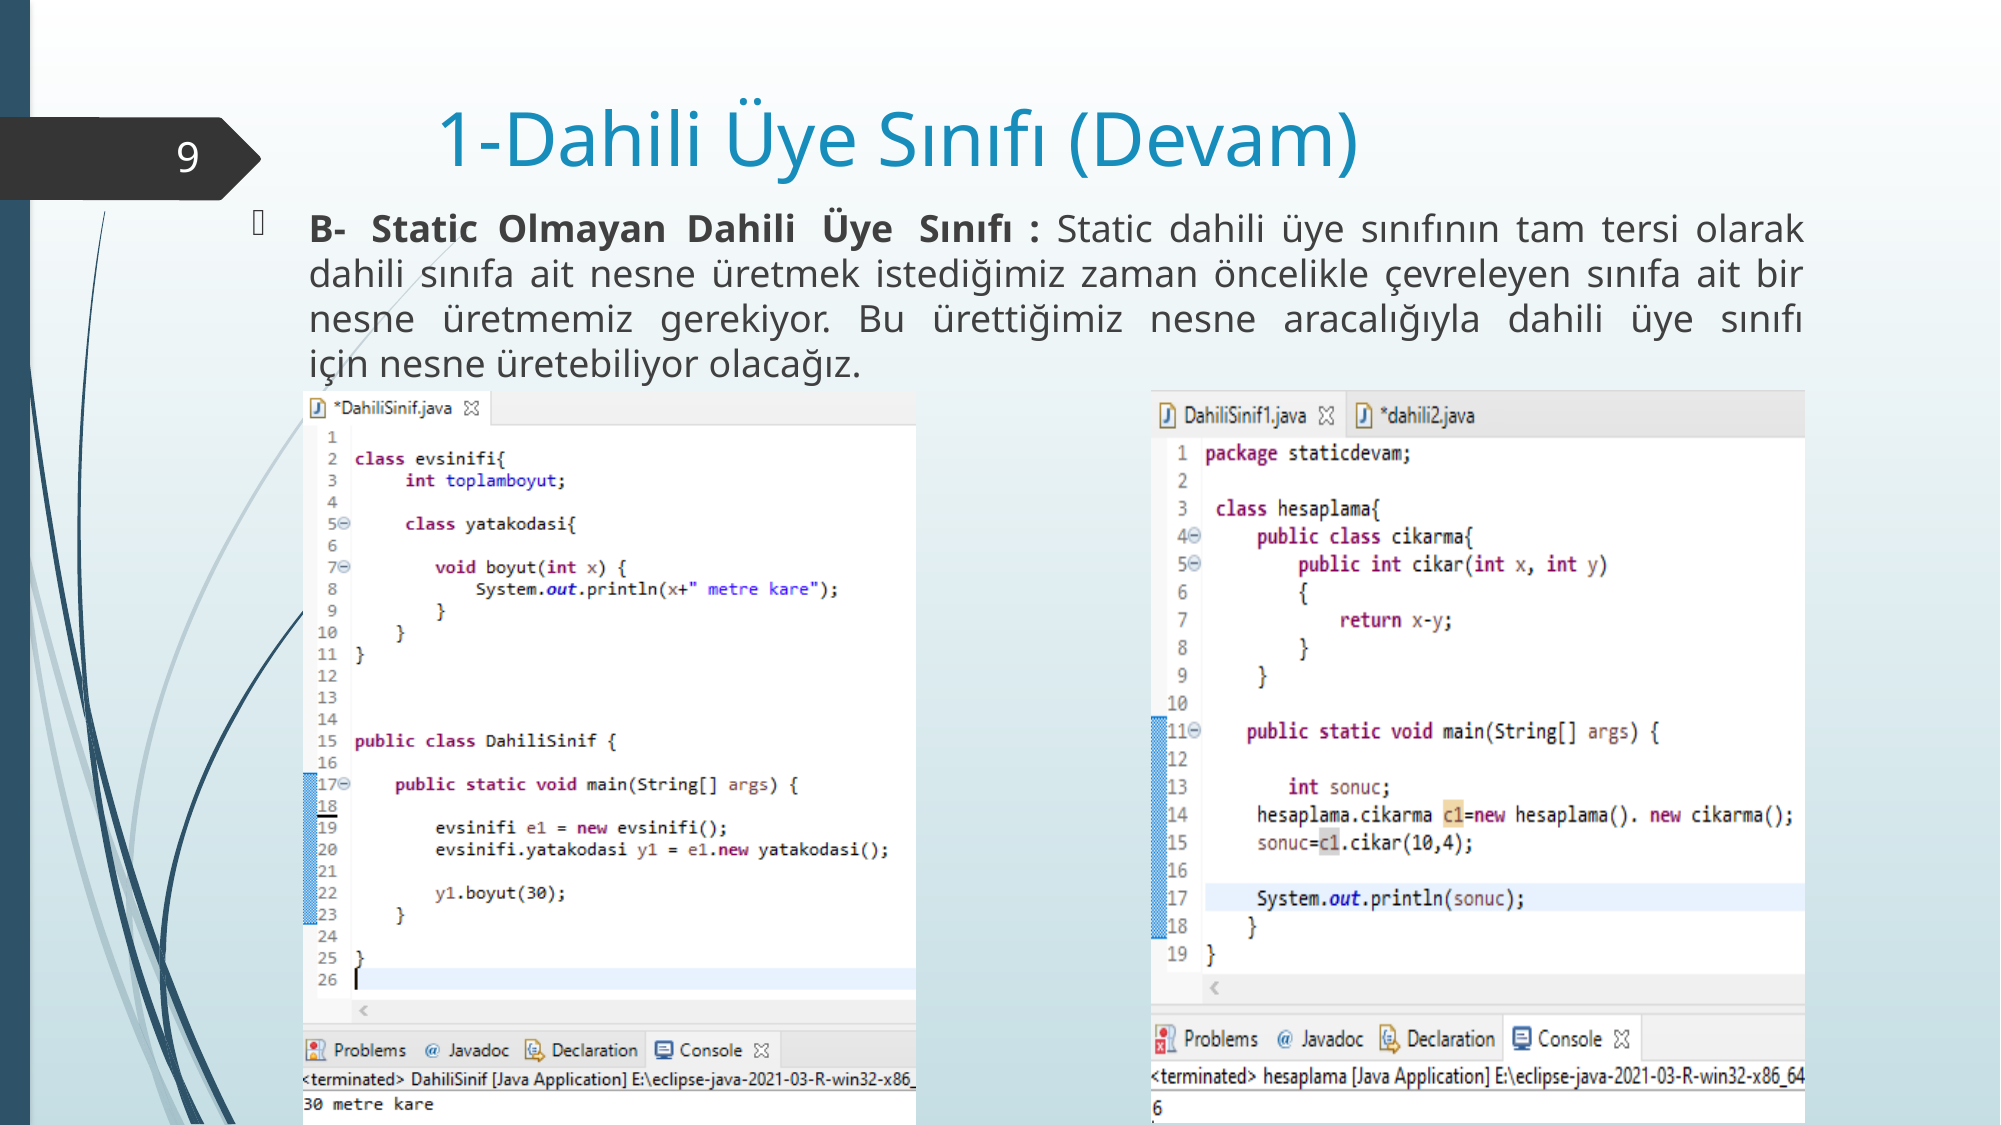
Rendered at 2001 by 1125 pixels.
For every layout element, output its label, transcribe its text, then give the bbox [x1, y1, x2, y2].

title 1-Dahili Üye Sınıfı (Devam) [420, 84, 1883, 295]
list B- Static Olmayan Dahili Üye Sınıfı : Static dahili üye sınıfının tam tersi olarak dahili sınıfa ait nesne üretmek istediğimiz zaman öncelikle çevreleyen sınıfa ait bir nesne üretmemiz gerekiyor. Bu ürettiğimiz nesne aracalığıyla dahili üye sınıfı için nesne üretebiliyor olacağız. [237, 197, 1821, 1077]
slide_number 9 [87, 129, 216, 190]
picture [303, 390, 916, 1125]
picture [1151, 390, 1805, 1124]
